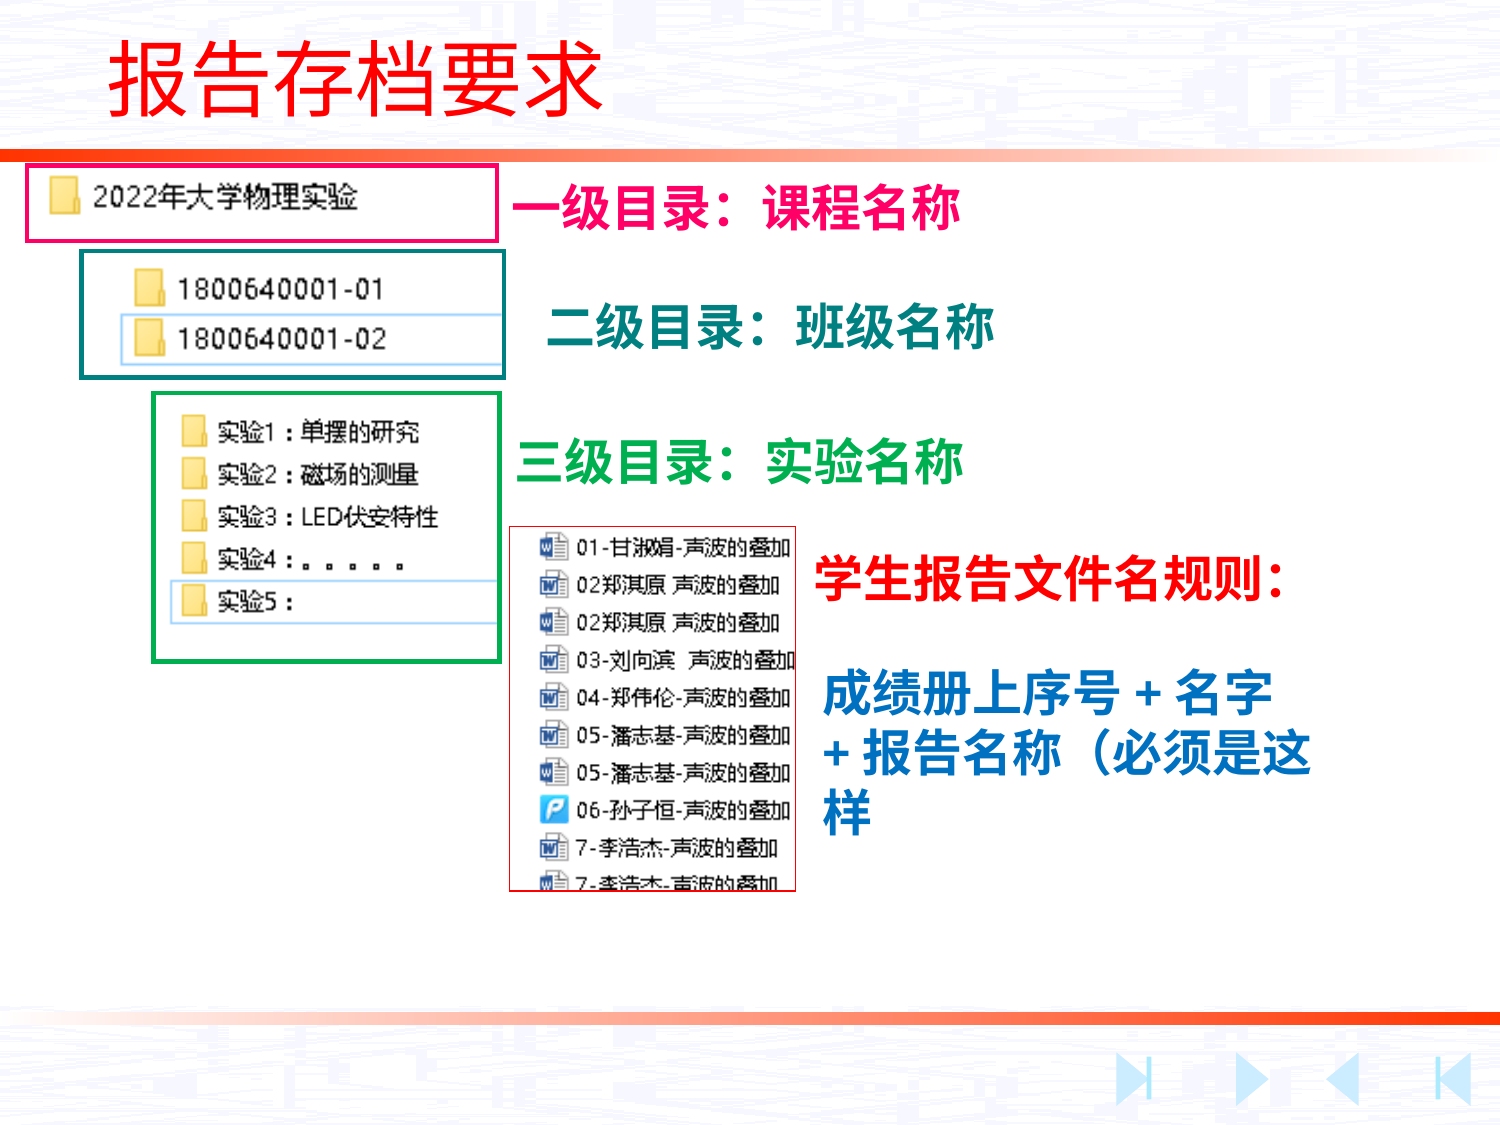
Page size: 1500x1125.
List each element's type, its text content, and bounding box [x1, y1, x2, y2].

picture [0, 1025, 1500, 1125]
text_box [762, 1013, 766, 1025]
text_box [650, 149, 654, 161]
text_box 成绩册上序号+名字+报告名称（必须是这样 [807, 653, 1361, 849]
picture [0, 0, 1500, 149]
picture [84, 253, 502, 375]
text_box 学生报告文件名规则： [799, 540, 1329, 616]
text_box 二级目录：班级名称 [531, 288, 1011, 364]
text_box 报告存档要求 [91, 20, 621, 135]
picture [29, 167, 495, 239]
text_box 一级目录：课程名称 [497, 169, 977, 245]
text_box 三级目录：实验名称 [500, 423, 980, 499]
table_cell [937, 1013, 943, 1025]
picture [155, 395, 498, 660]
picture [510, 527, 795, 891]
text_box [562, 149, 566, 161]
picture [0, 1006, 1500, 1013]
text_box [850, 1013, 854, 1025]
